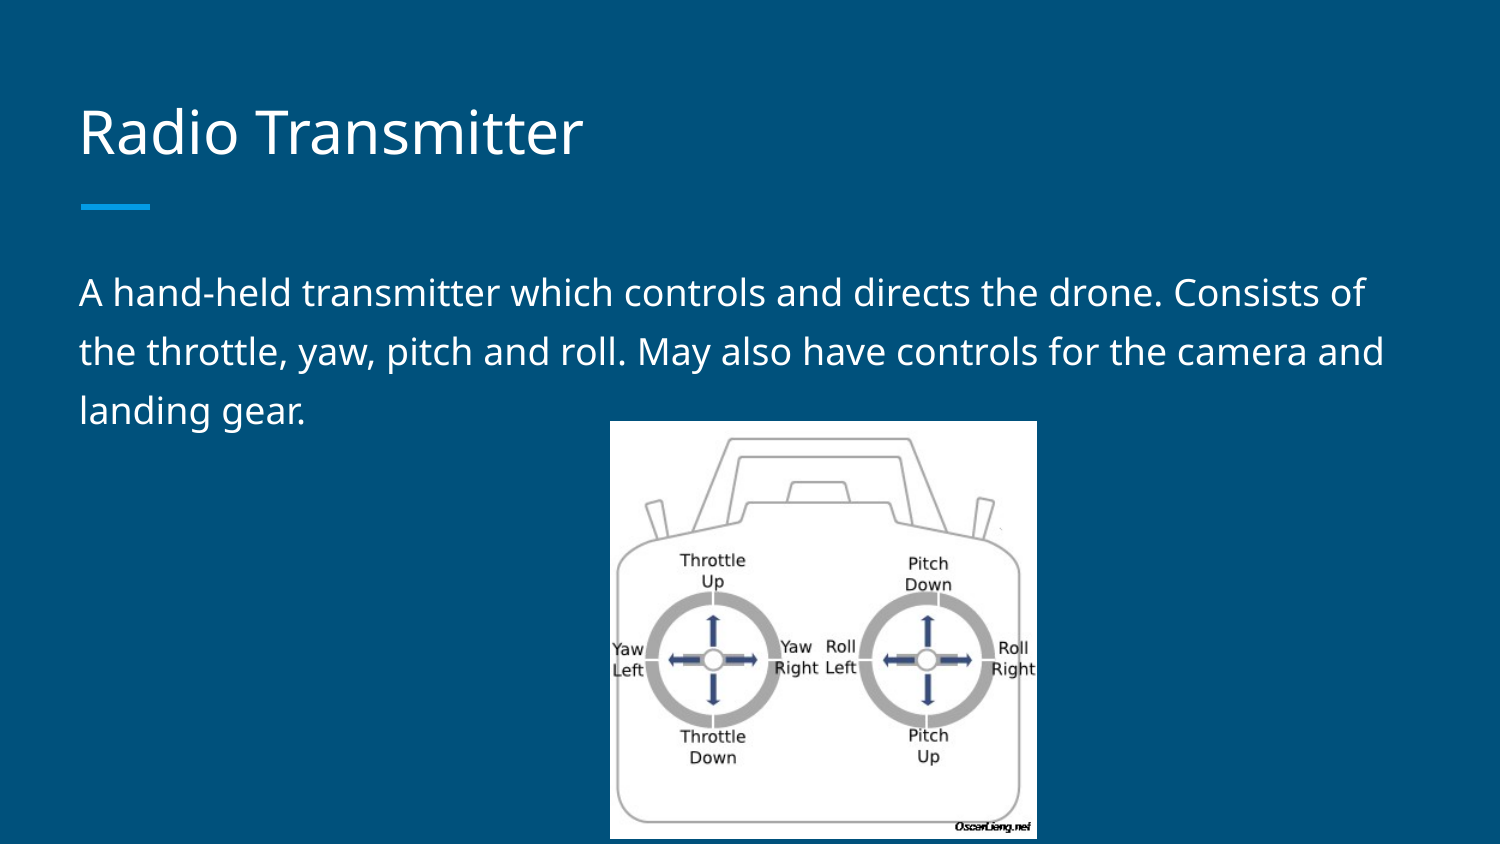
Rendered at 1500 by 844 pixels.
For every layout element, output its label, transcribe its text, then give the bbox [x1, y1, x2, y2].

title Radio Transmitter [63, 75, 1437, 188]
picture [611, 422, 1036, 838]
list A hand-held transmitter which controls and directs the drone. Consists of the throttle, yaw, pitch and roll. May also have controls for the camera and landing gear. [63, 244, 1437, 750]
